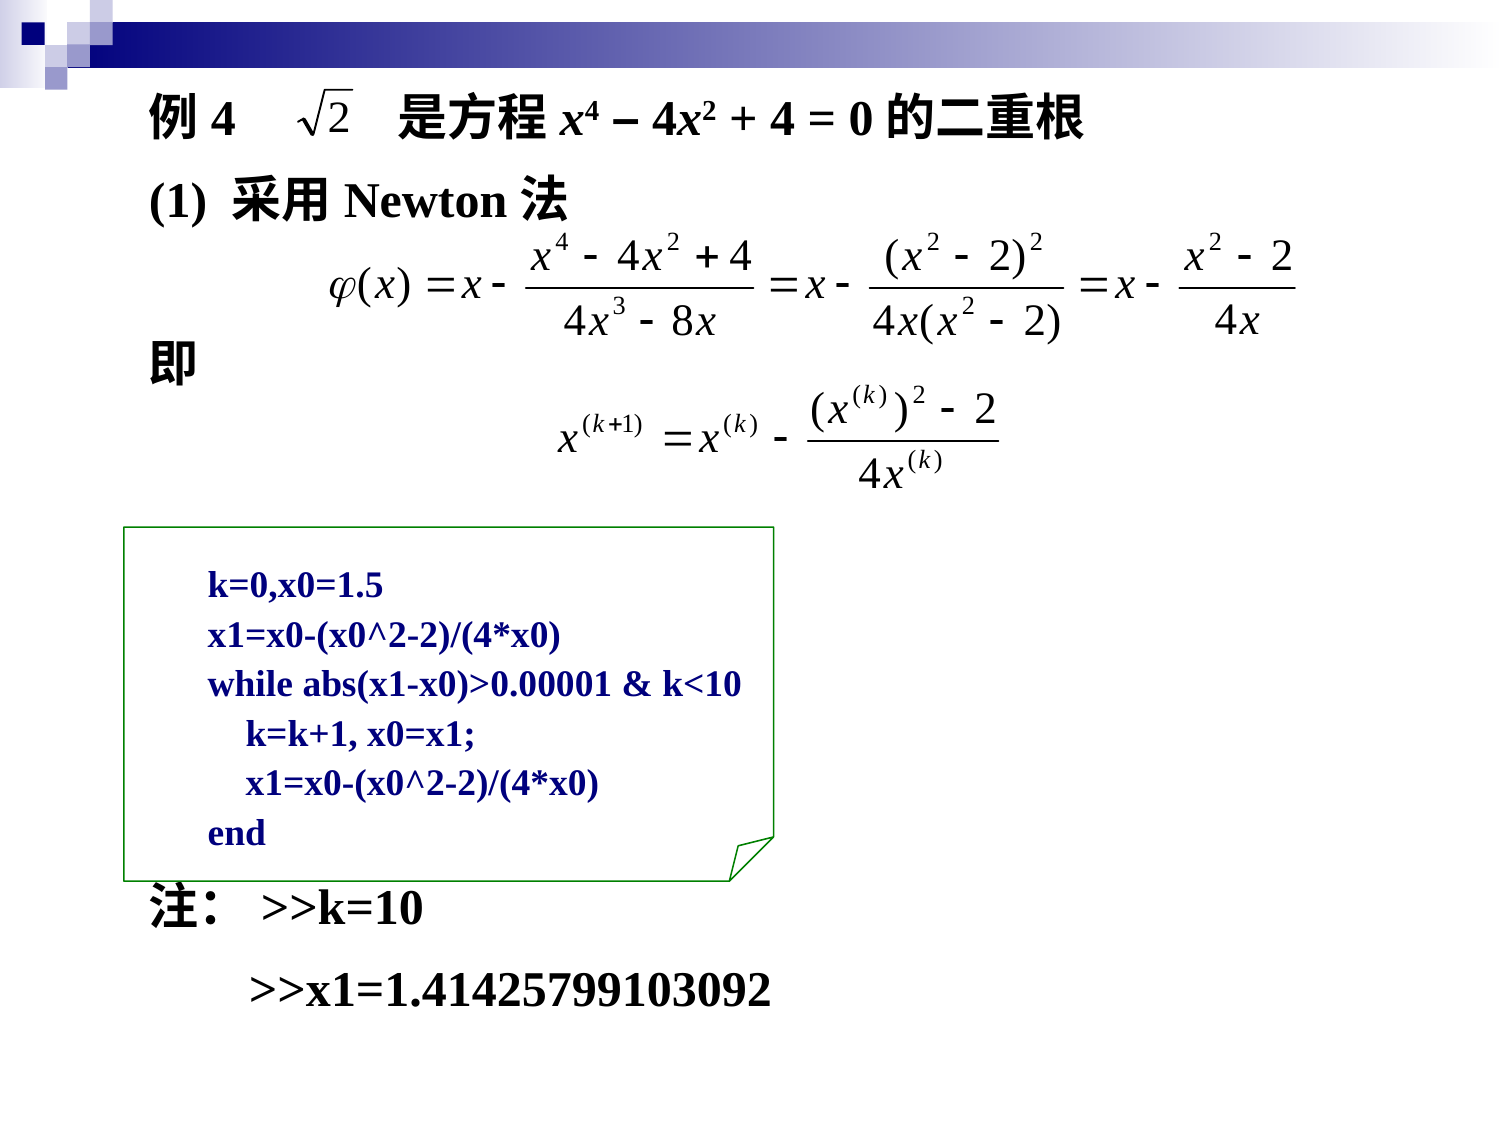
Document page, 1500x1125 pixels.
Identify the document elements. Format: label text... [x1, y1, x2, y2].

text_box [289, 79, 363, 144]
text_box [322, 219, 1303, 356]
list 例4 是方程x4 – 4x2 + 4 = 0的二重根 (1) 采用Newton法 即 k=0,x0=1.5 x1=x0-(x0^2-2)/(4*x0) while abs(x1-x0)>0.00001 & k<10 k=k+1, x0=x1; x1=x0-(x0^2-2)/(4*x0) end 注：>>k=10 >>x1=1.41425799103092 [74, 66, 1426, 1083]
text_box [548, 373, 1007, 498]
text_box [123, 527, 774, 882]
